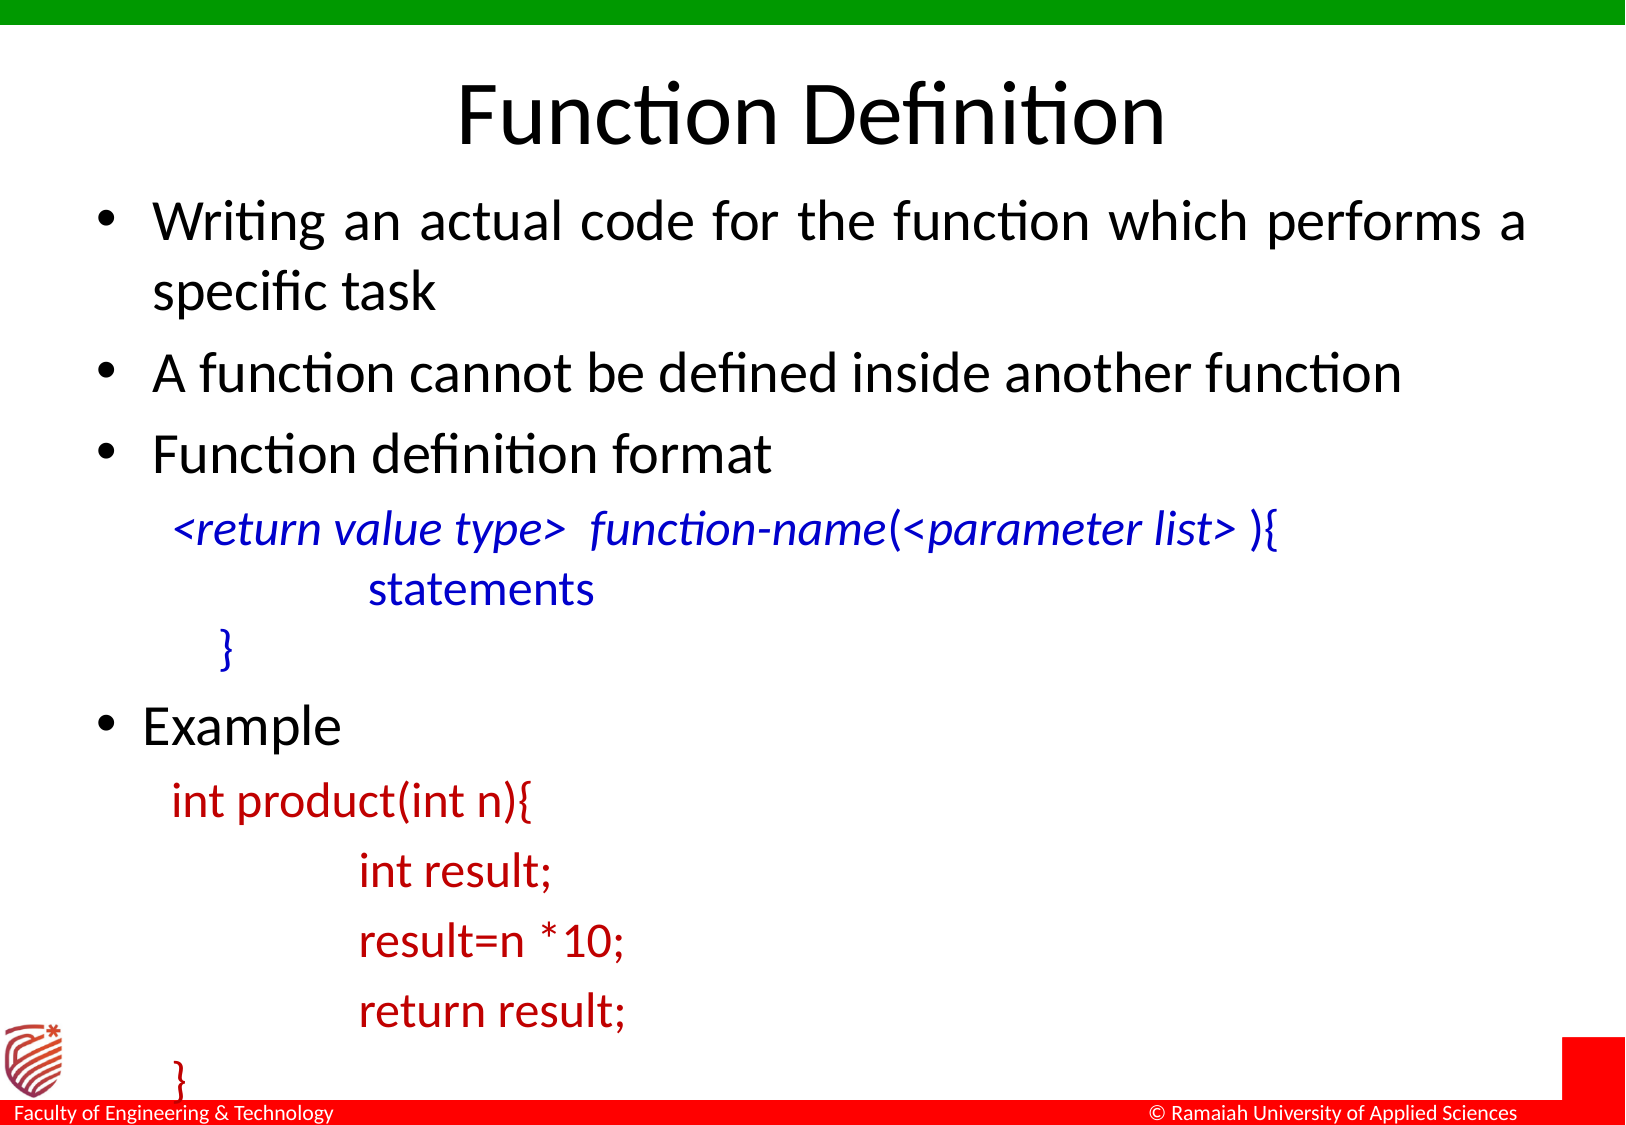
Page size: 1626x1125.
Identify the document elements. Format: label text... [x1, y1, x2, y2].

list Writing an actual code for the function which performs a specific task A function cannot be defined inside another function Function definition format <return value type> function-name(<parameter list> ){ statements } Example int product(int n){ int result; result=n *10; return result; } [81, 174, 1544, 1125]
picture [0, 1013, 69, 1100]
title Function Definition [81, 45, 1544, 174]
